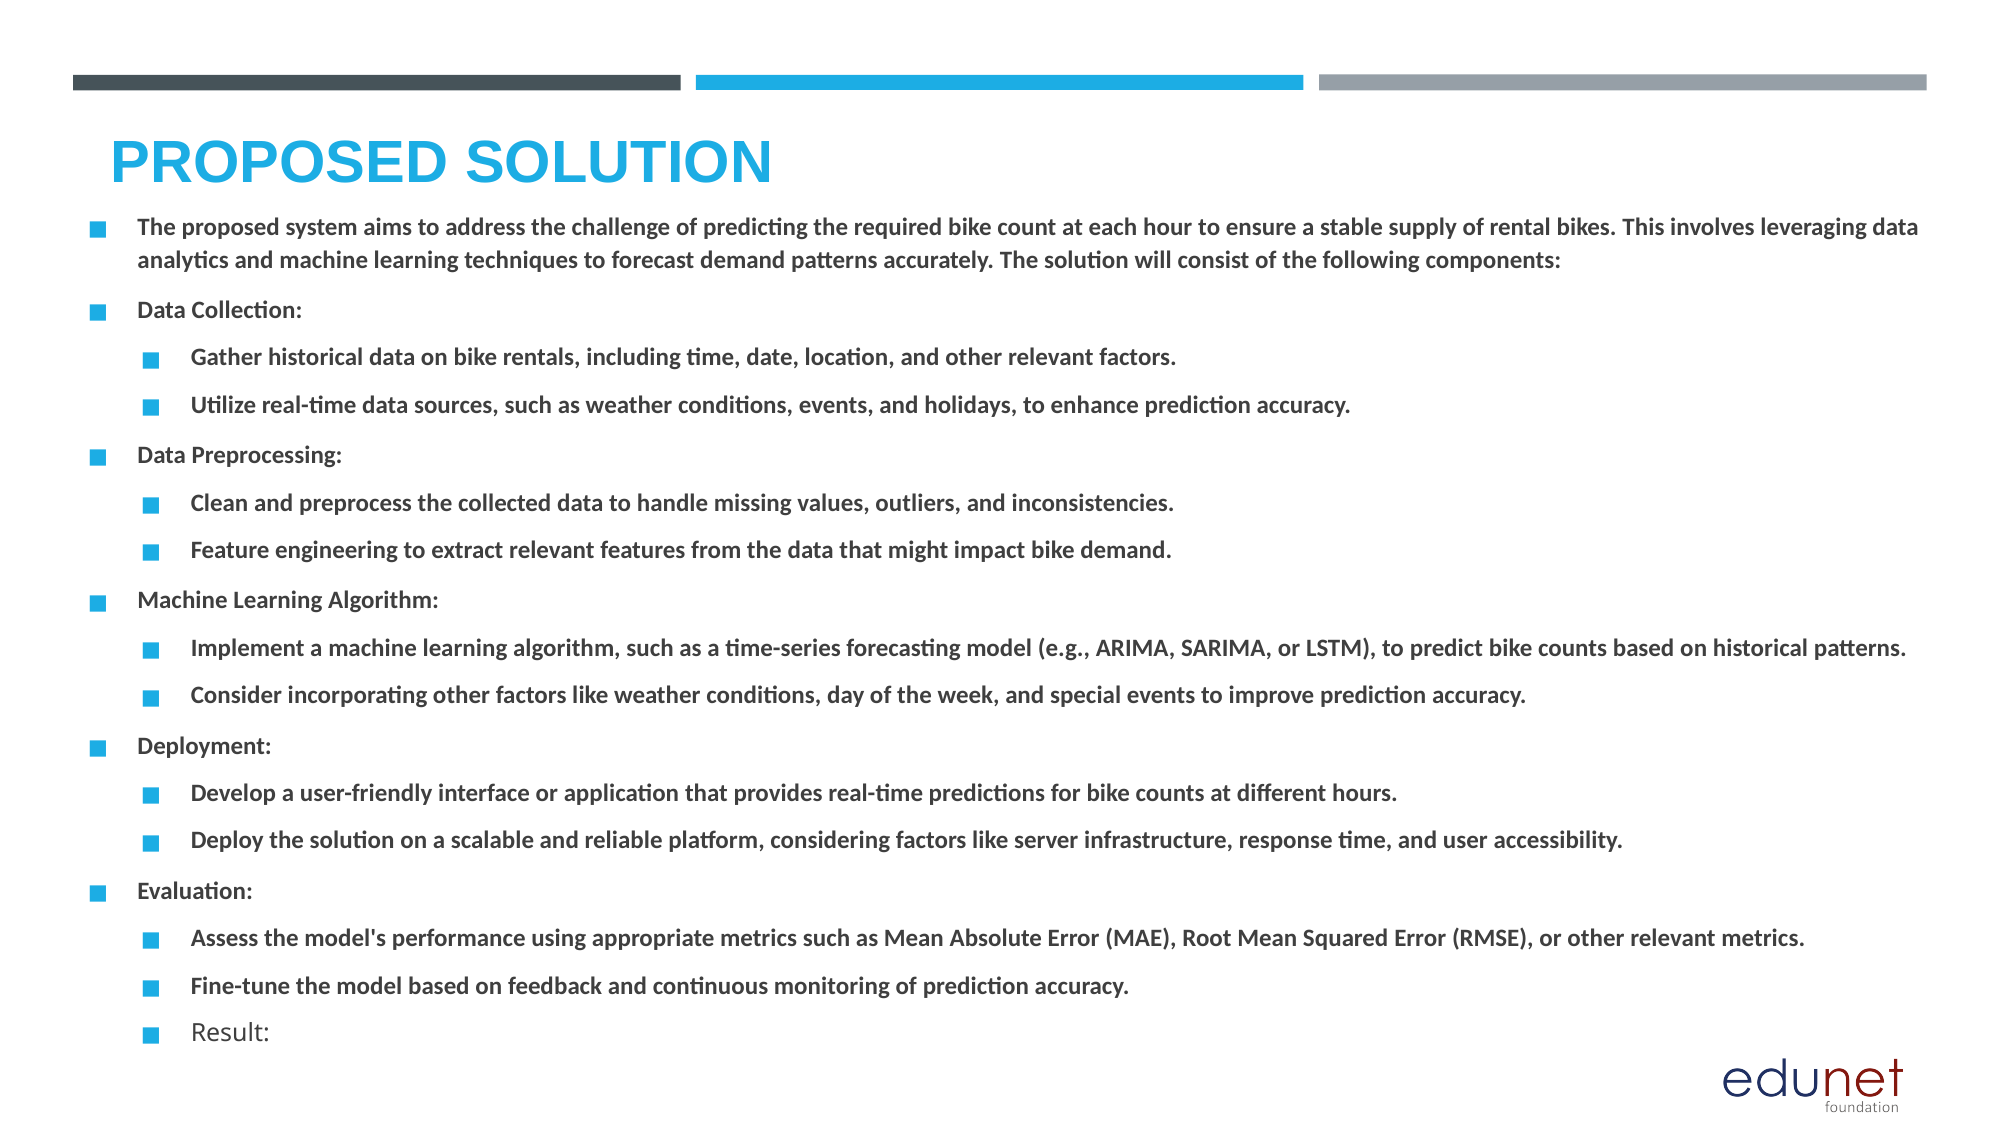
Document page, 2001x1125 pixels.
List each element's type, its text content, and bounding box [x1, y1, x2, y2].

list The proposed system aims to address the challenge of predicting the required bike count at each hour to ensure a stable supply of rental bikes. This involves leveraging data analytics and machine learning techniques to forecast demand patterns accurately. The solution will consist of the following components: Data Collection: Gather historical data on bike rentals, including time, date, location, and other relevant factors. Utilize real-time data sources, such as weather conditions, events, and holidays, to enhance prediction accuracy. Data Preprocessing: Clean and preprocess the collected data to handle missing values, outliers, and inconsistencies. Feature engineering to extract relevant features from the data that might impact bike demand. Machine Learning Algorithm: Implement a machine learning algorithm, such as a time-series forecasting model (e.g., ARIMA, SARIMA, or LSTM), to predict bike counts based on historical patterns. Consider incorporating other factors like weather conditions, day of the week, and special events to improve prediction accuracy. Deployment: Develop a user-friendly interface or application that provides real-time predictions for bike counts at different hours. Deploy the solution on a scalable and reliable platform, considering factors like server infrastructure, response time, and user accessibility. Evaluation: Assess the model's performance using appropriate metrics such as Mean Absolute Error (MAE), Root Mean Squared Error (RMSE), or other relevant metrics. Fine-tune the model based on feedback and continuous monitoring of prediction accuracy. Result: [72, 178, 1978, 1091]
picture [1719, 1091, 1905, 1116]
title PROPOSED SOLUTION [95, 115, 1905, 178]
